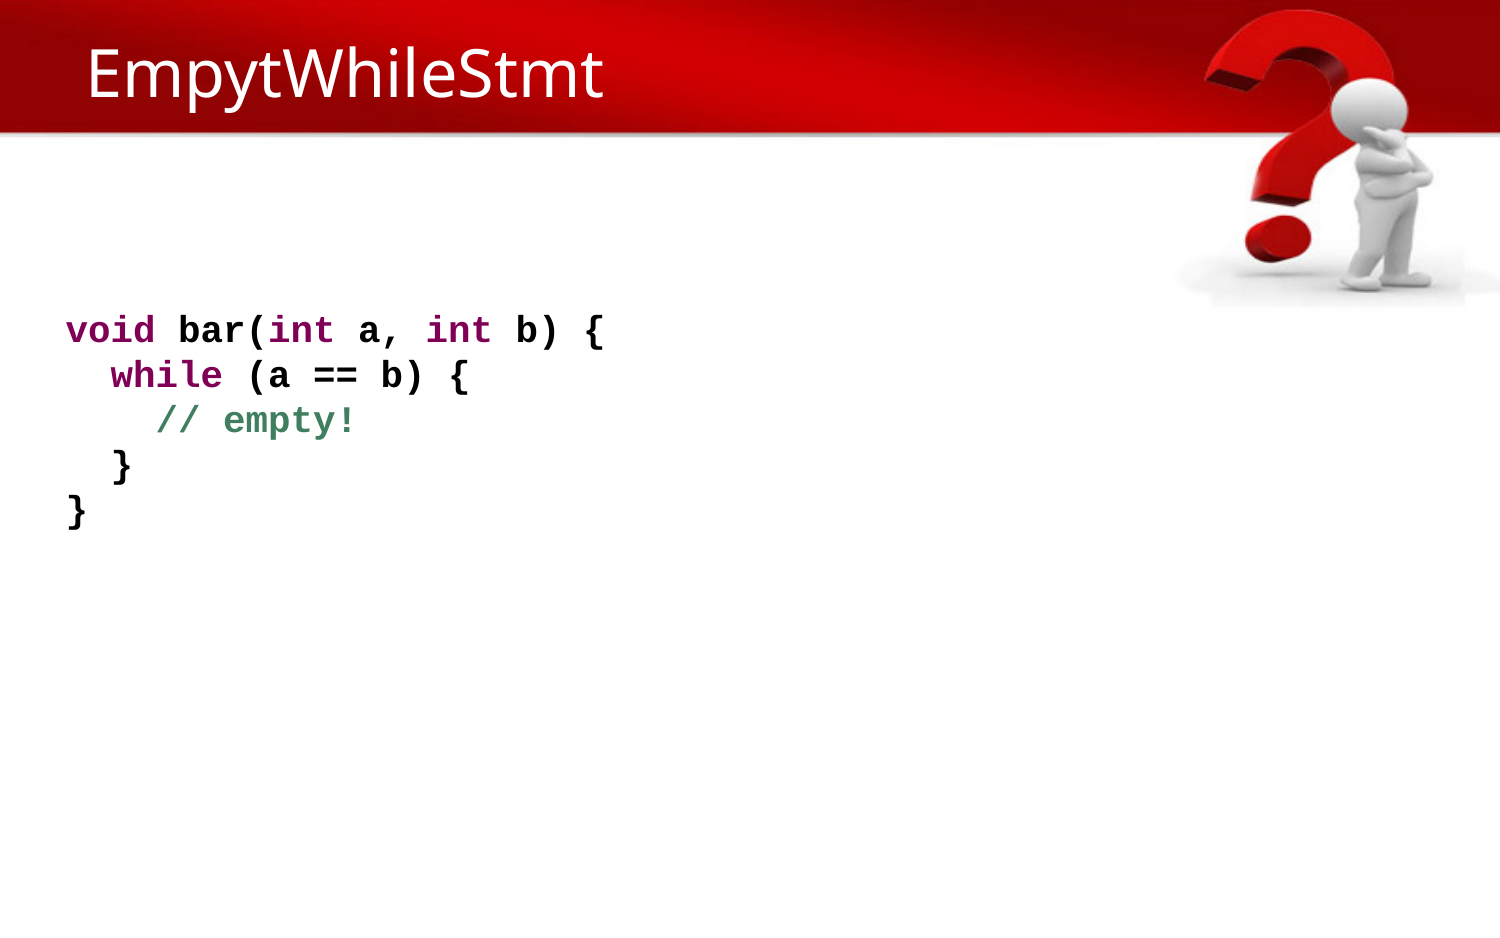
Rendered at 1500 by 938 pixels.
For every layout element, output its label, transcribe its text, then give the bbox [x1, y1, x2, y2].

text_box void bar(int a, int b) { while (a == b) { // empty! } } [5, 297, 1483, 538]
title EmpytWhileStmt [70, 25, 1421, 116]
picture [0, 0, 1500, 938]
